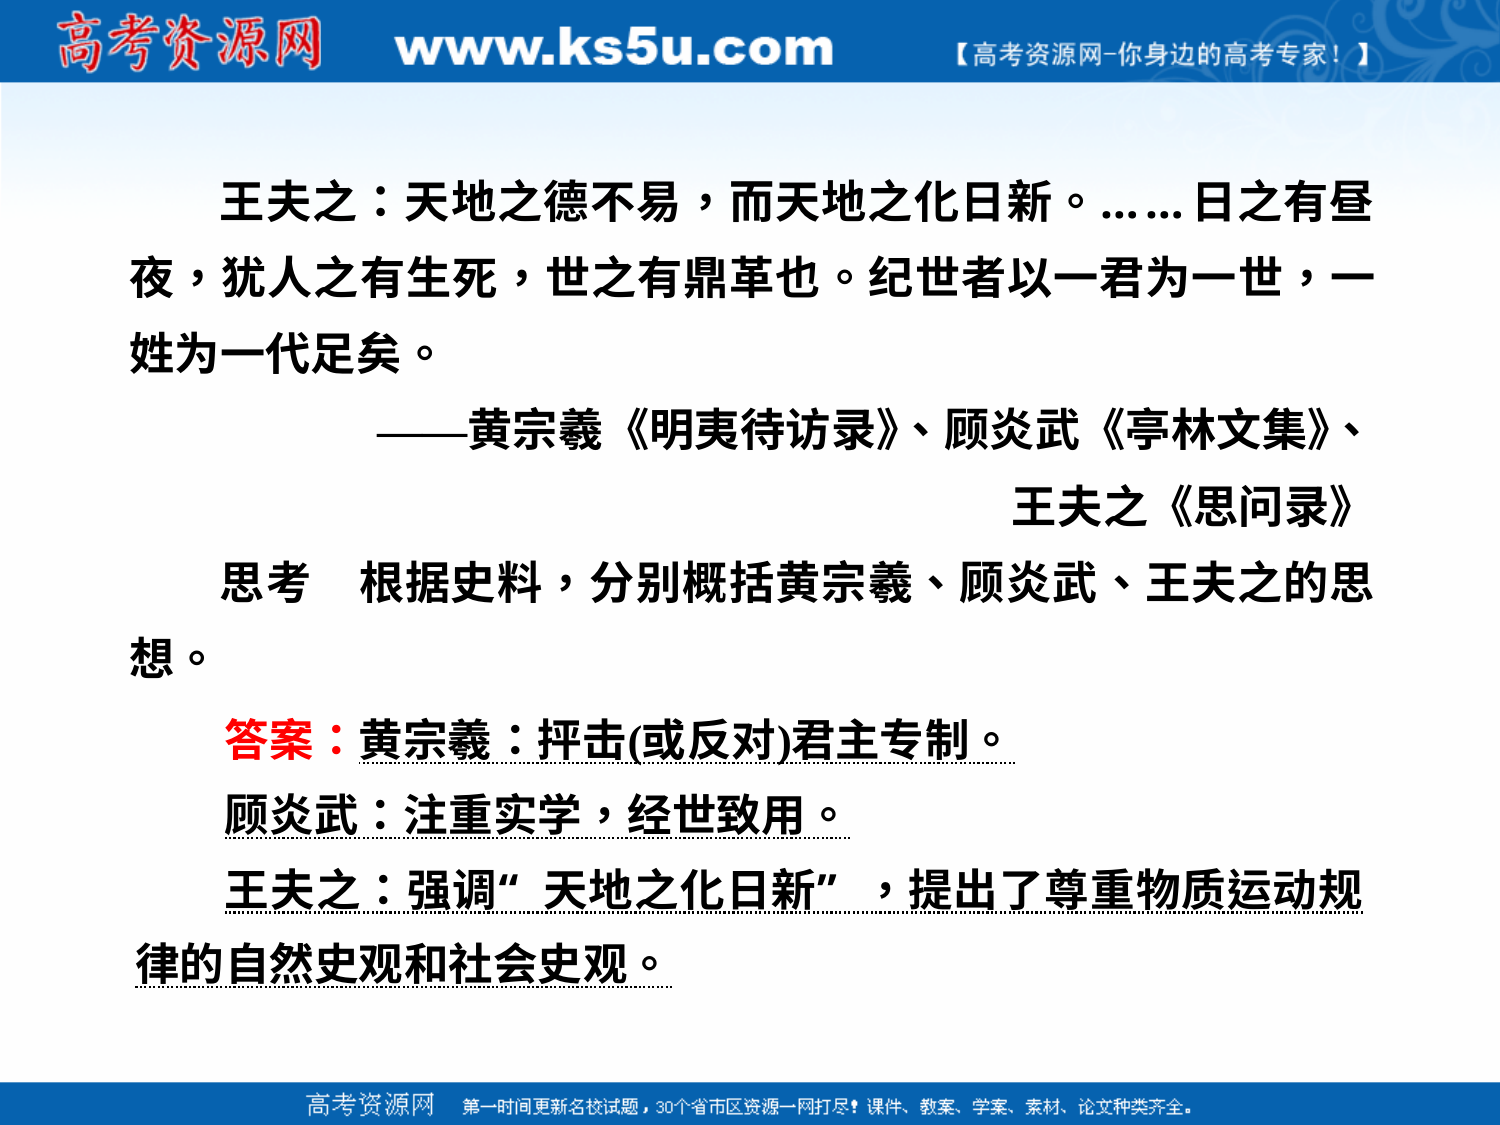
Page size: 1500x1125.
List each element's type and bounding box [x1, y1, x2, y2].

text_box [129, 172, 1378, 981]
picture [0, 0, 1500, 1125]
text_box [135, 711, 1365, 1012]
